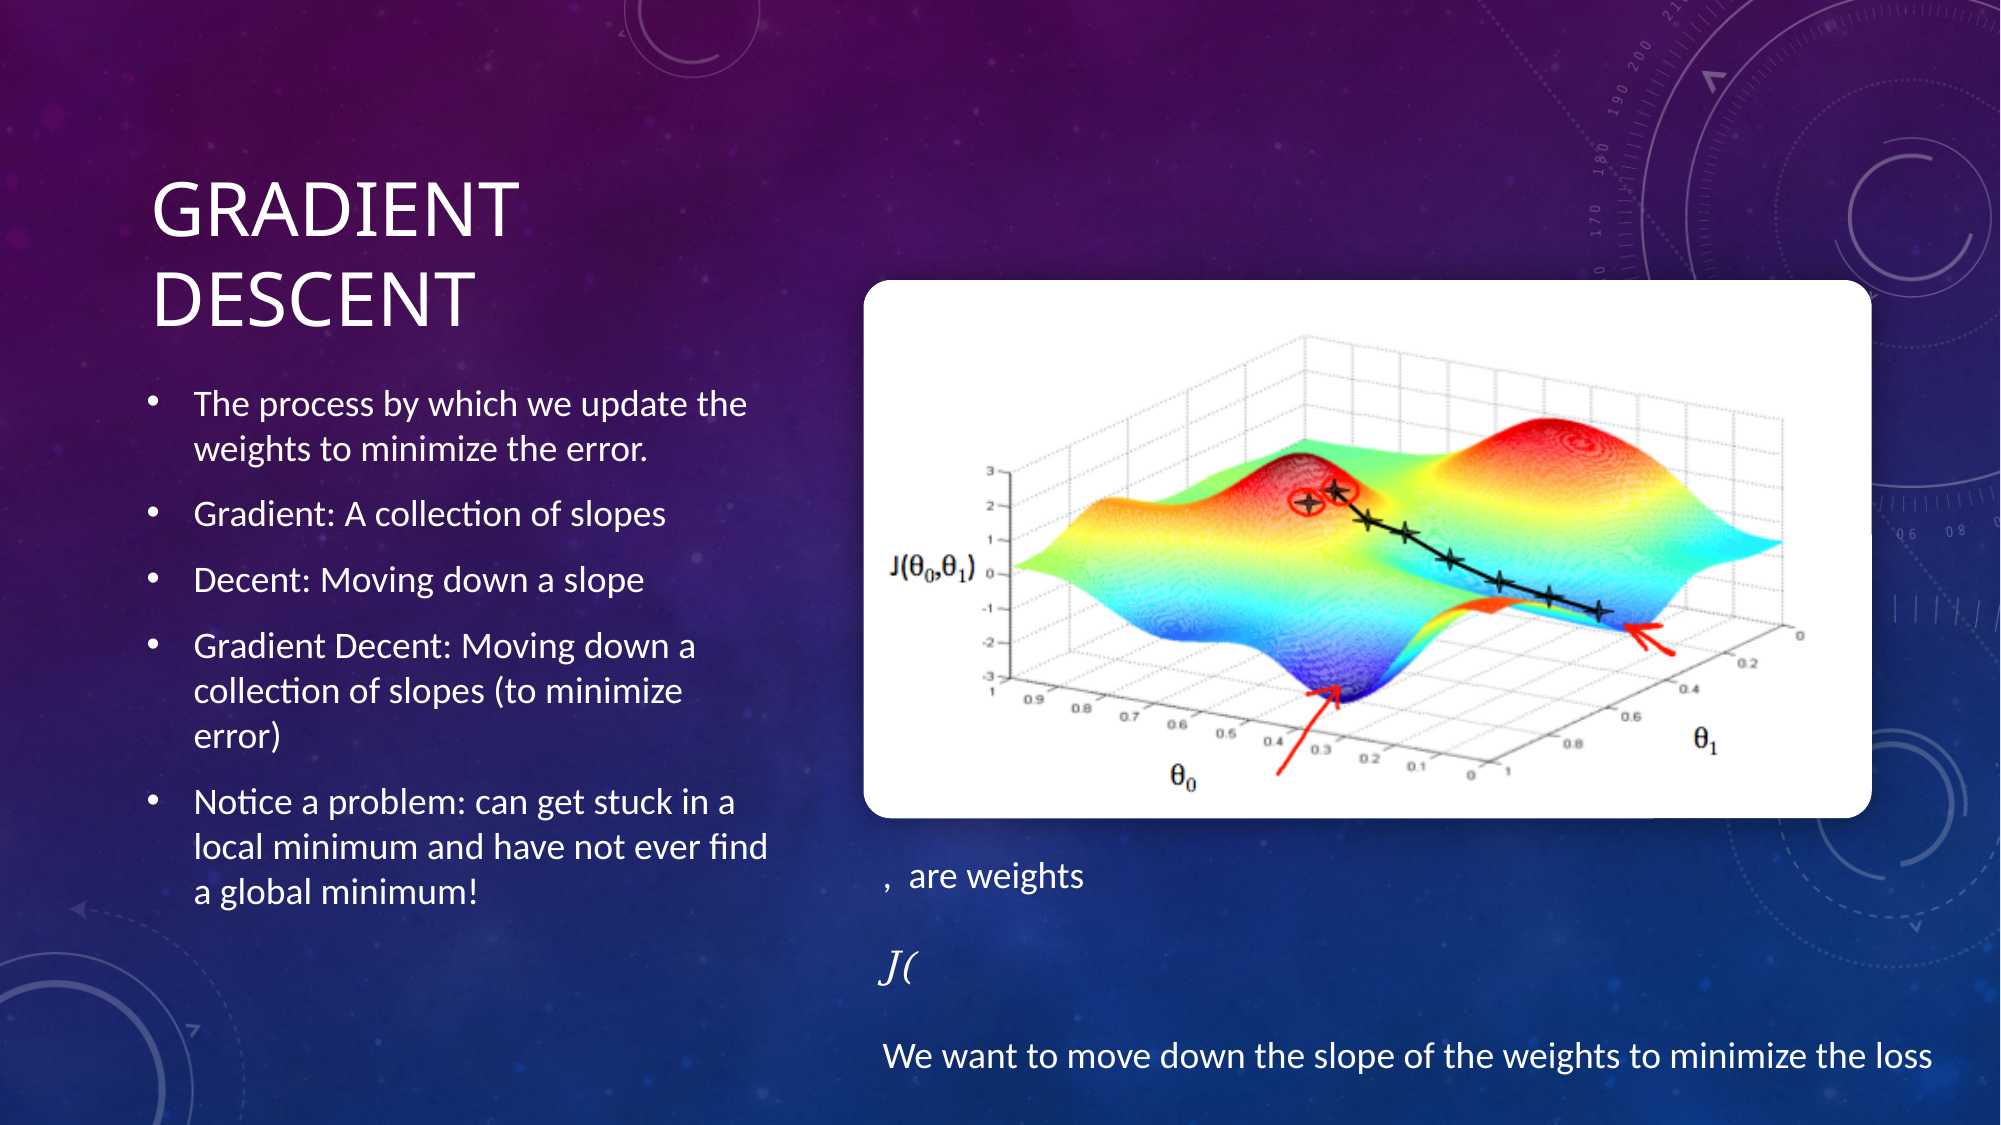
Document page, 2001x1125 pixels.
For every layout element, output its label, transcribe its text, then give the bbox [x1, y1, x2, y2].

list The process by which we update the weights to minimize the error. Gradient: A collection of slopes Decent: Moving down a slope Gradient Decent: Moving down a collection of slopes (to minimize error) Notice a problem: can get stuck in a local minimum and have not ever find a global minimum! [131, 370, 789, 968]
picture [0, 0, 2001, 1125]
title Gradient Descent [135, 132, 789, 370]
